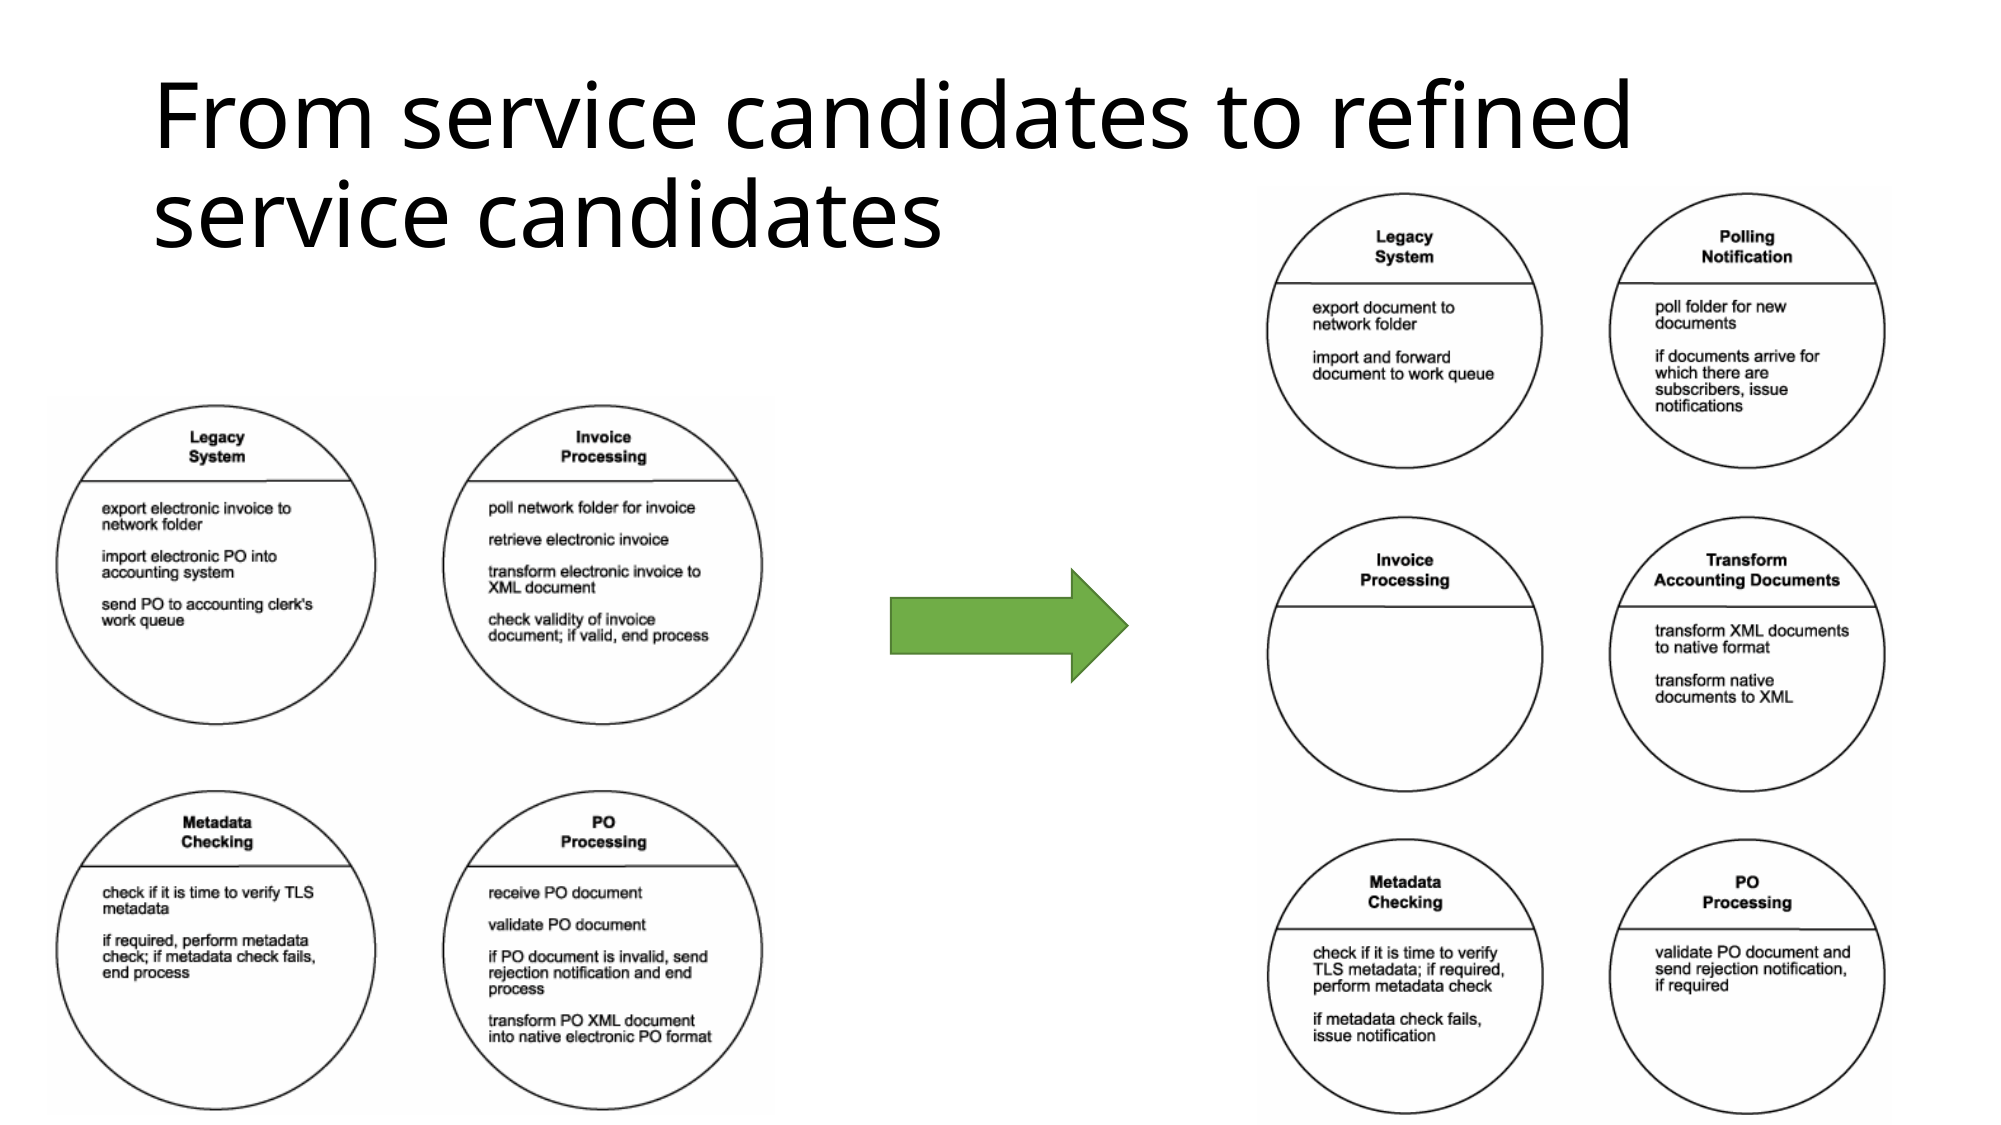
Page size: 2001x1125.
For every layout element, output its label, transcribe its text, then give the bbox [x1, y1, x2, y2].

picture [47, 396, 775, 1115]
text_box [889, 567, 1130, 684]
picture [1257, 186, 1892, 1125]
title From service candidates to refined service candidates [137, 59, 1863, 278]
